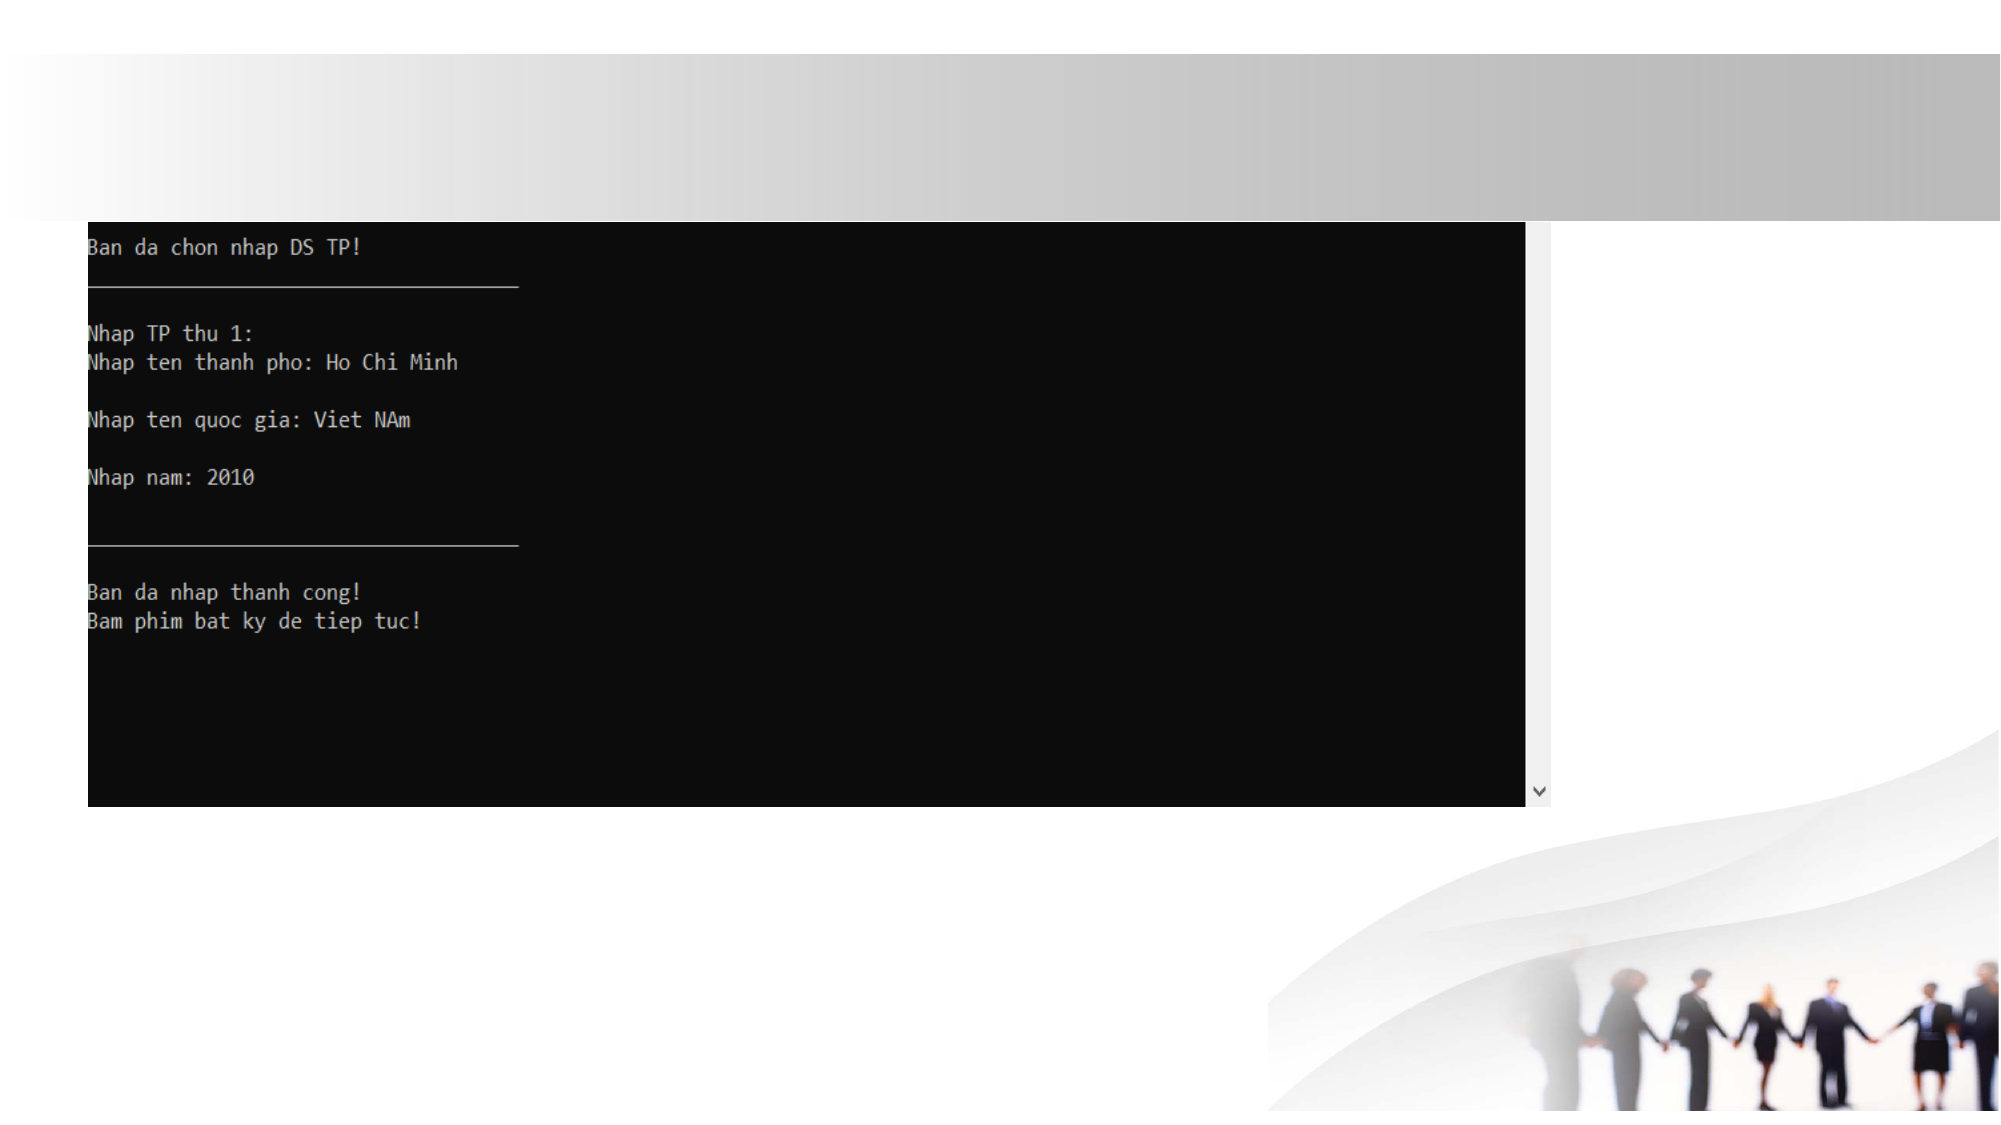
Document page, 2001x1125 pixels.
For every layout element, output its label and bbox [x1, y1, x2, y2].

picture [1268, 728, 1999, 1111]
list [88, 222, 1551, 807]
